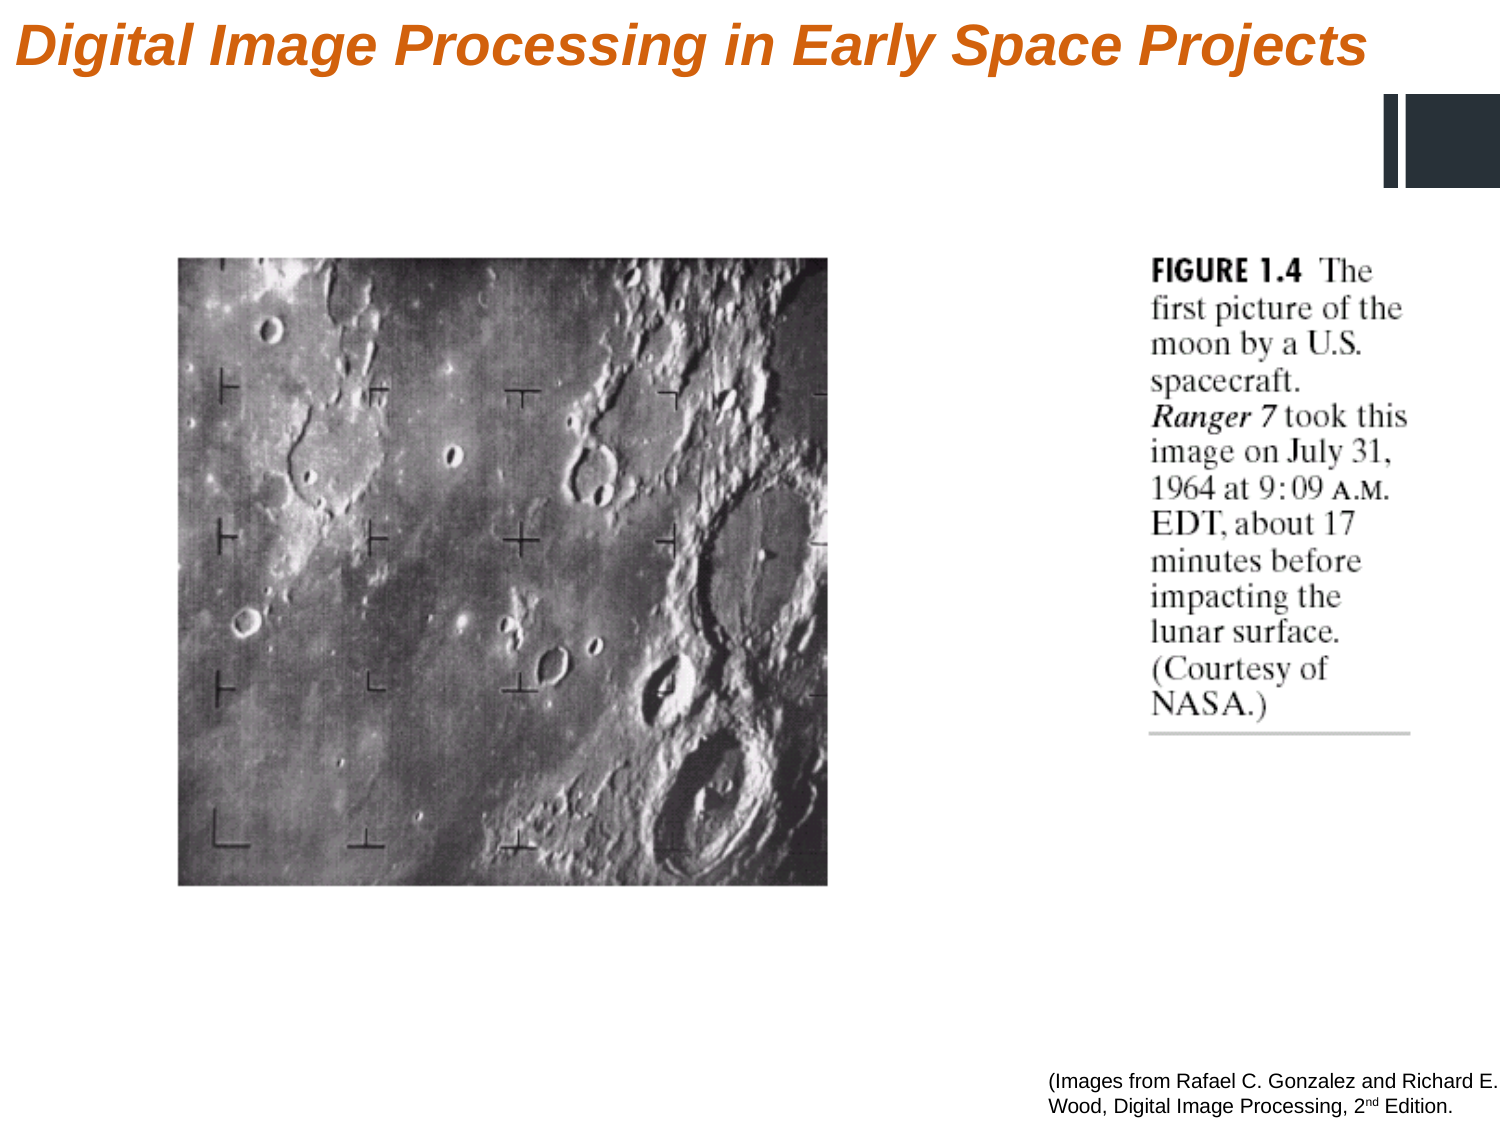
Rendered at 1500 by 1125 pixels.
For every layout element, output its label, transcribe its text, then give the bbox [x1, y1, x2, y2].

text_box (Images from Rafael C. Gonzalez and Richard E. Wood, Digital Image Processing, 2nd Edition. [1033, 1059, 1500, 1125]
text_box Digital Image Processing in Early Space Projects [0, 0, 1386, 85]
picture [170, 248, 1423, 892]
